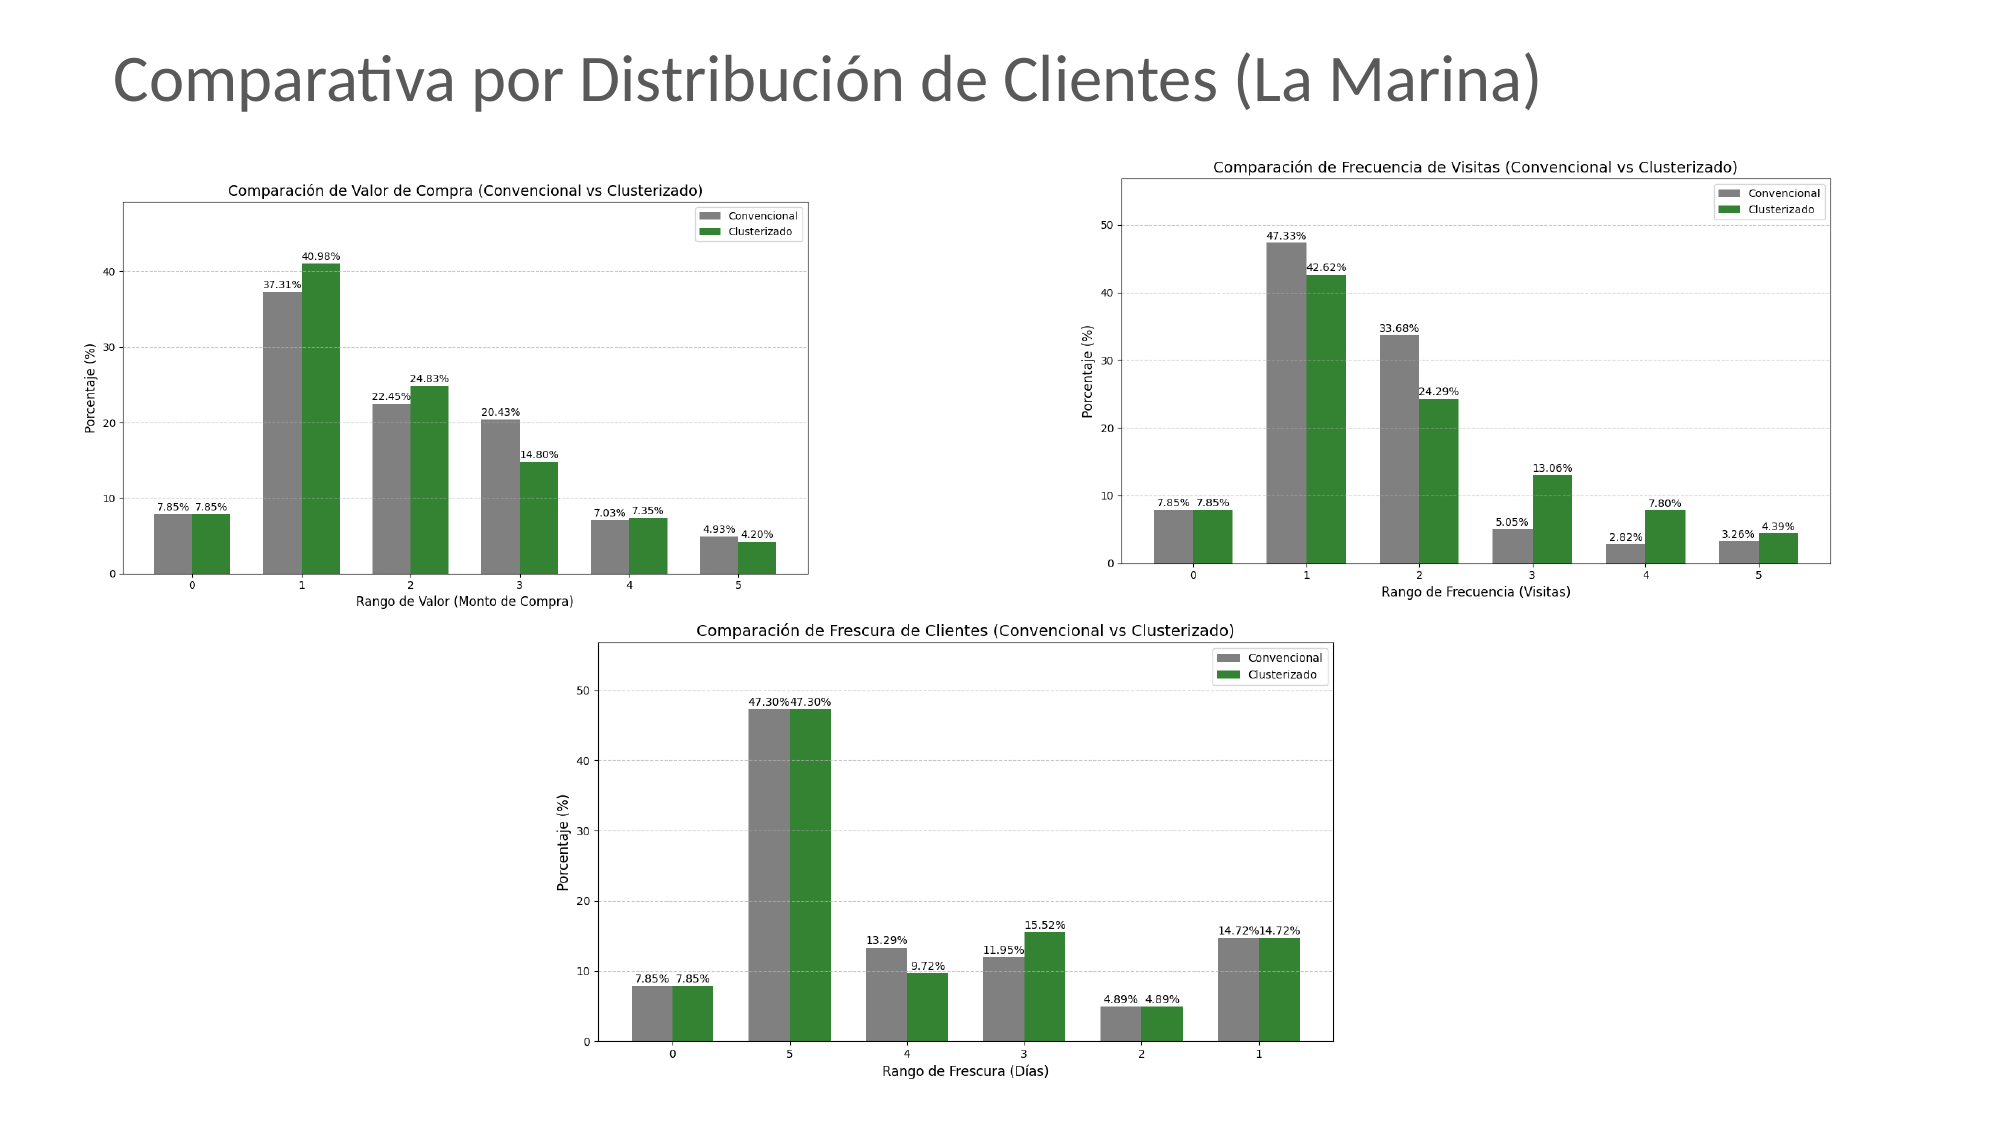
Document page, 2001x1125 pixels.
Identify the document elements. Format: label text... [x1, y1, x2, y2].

text_box Comparativa por Distribución de Clientes (La Marina) [99, 27, 1901, 123]
picture [1074, 152, 1837, 607]
picture [77, 176, 1340, 1088]
